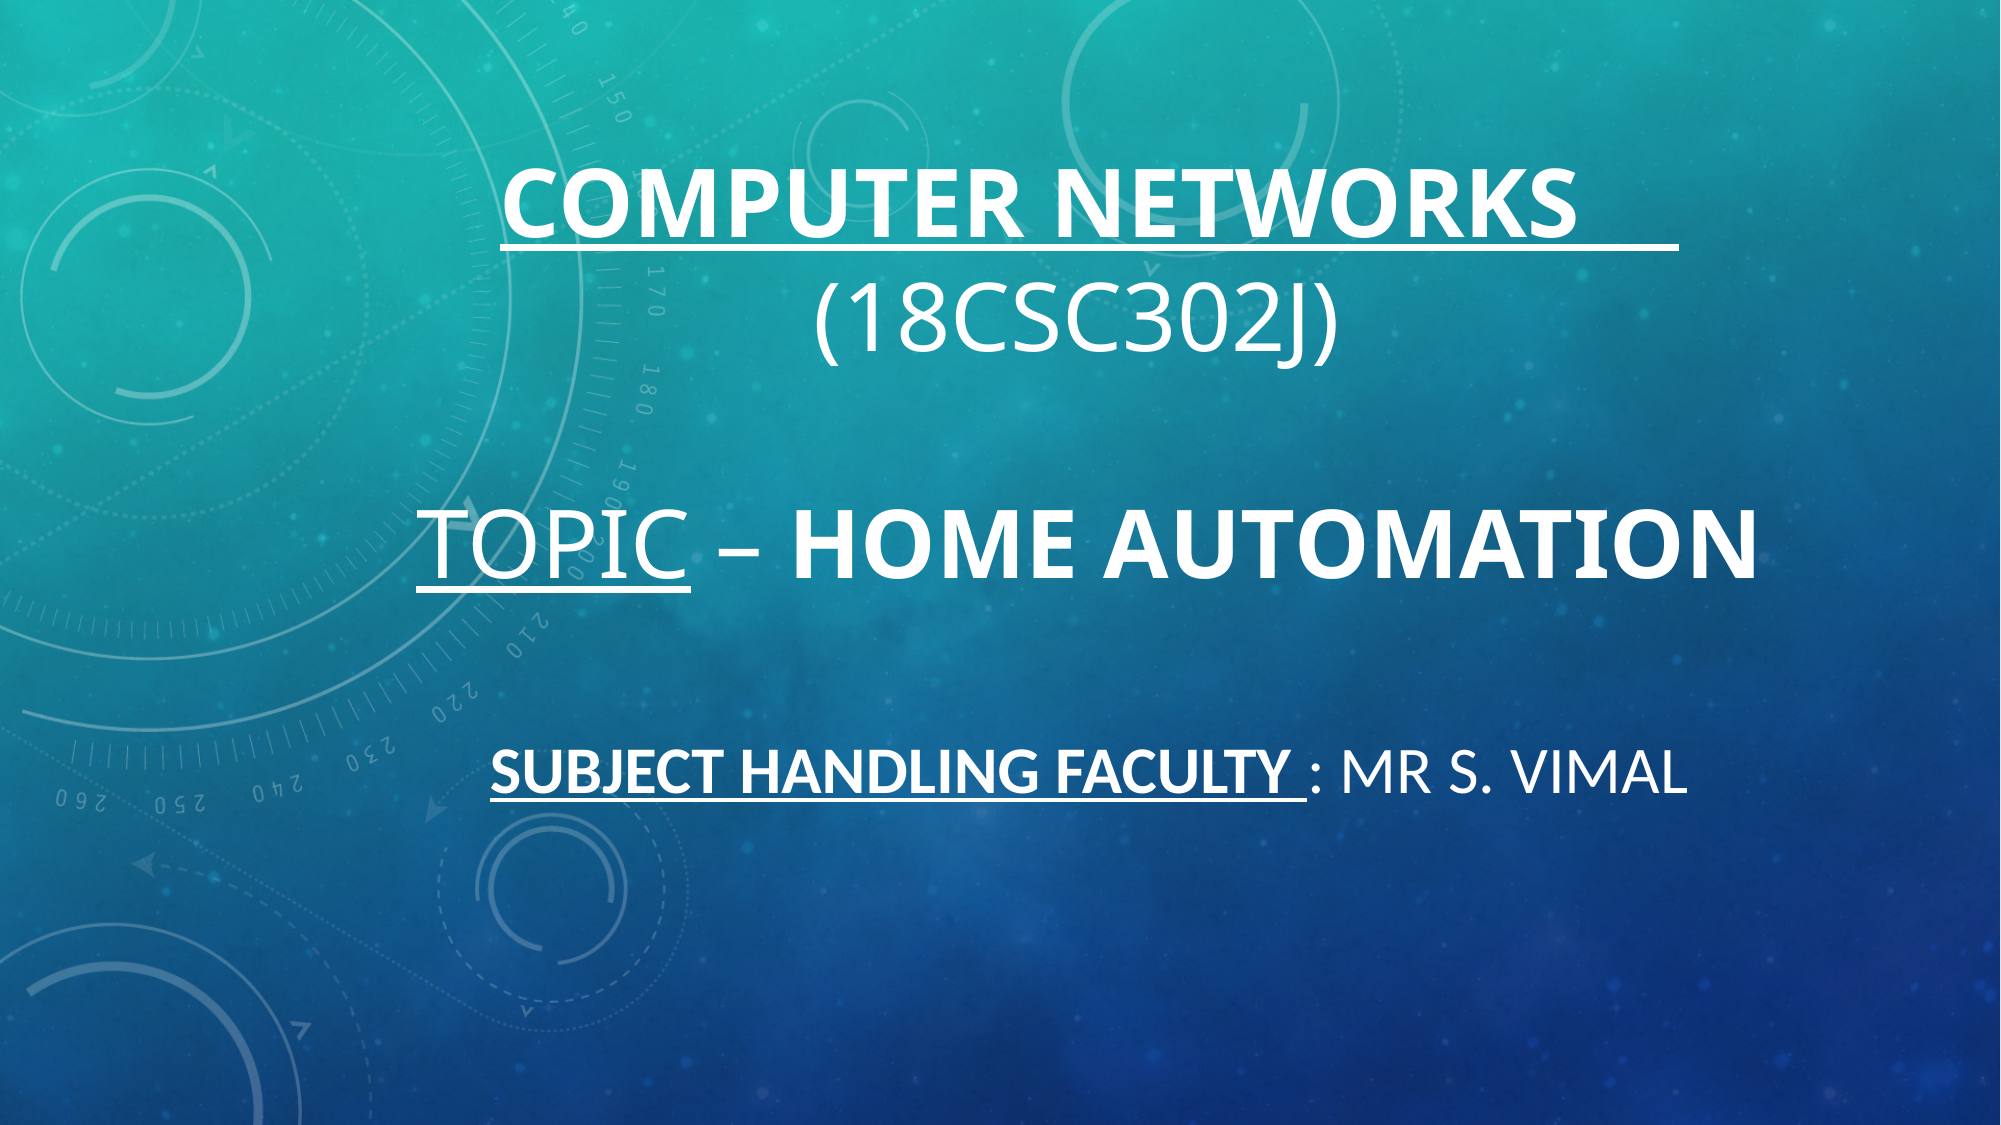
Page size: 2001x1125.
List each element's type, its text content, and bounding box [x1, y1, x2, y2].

title COMPUTER NETWORKS (18CSC302J) Topic – Home automation [348, 128, 1831, 719]
picture [0, 0, 2001, 1125]
subtitle SUBJECT HANDLING FACULTY : Mr S. ViMAL [348, 719, 1831, 950]
